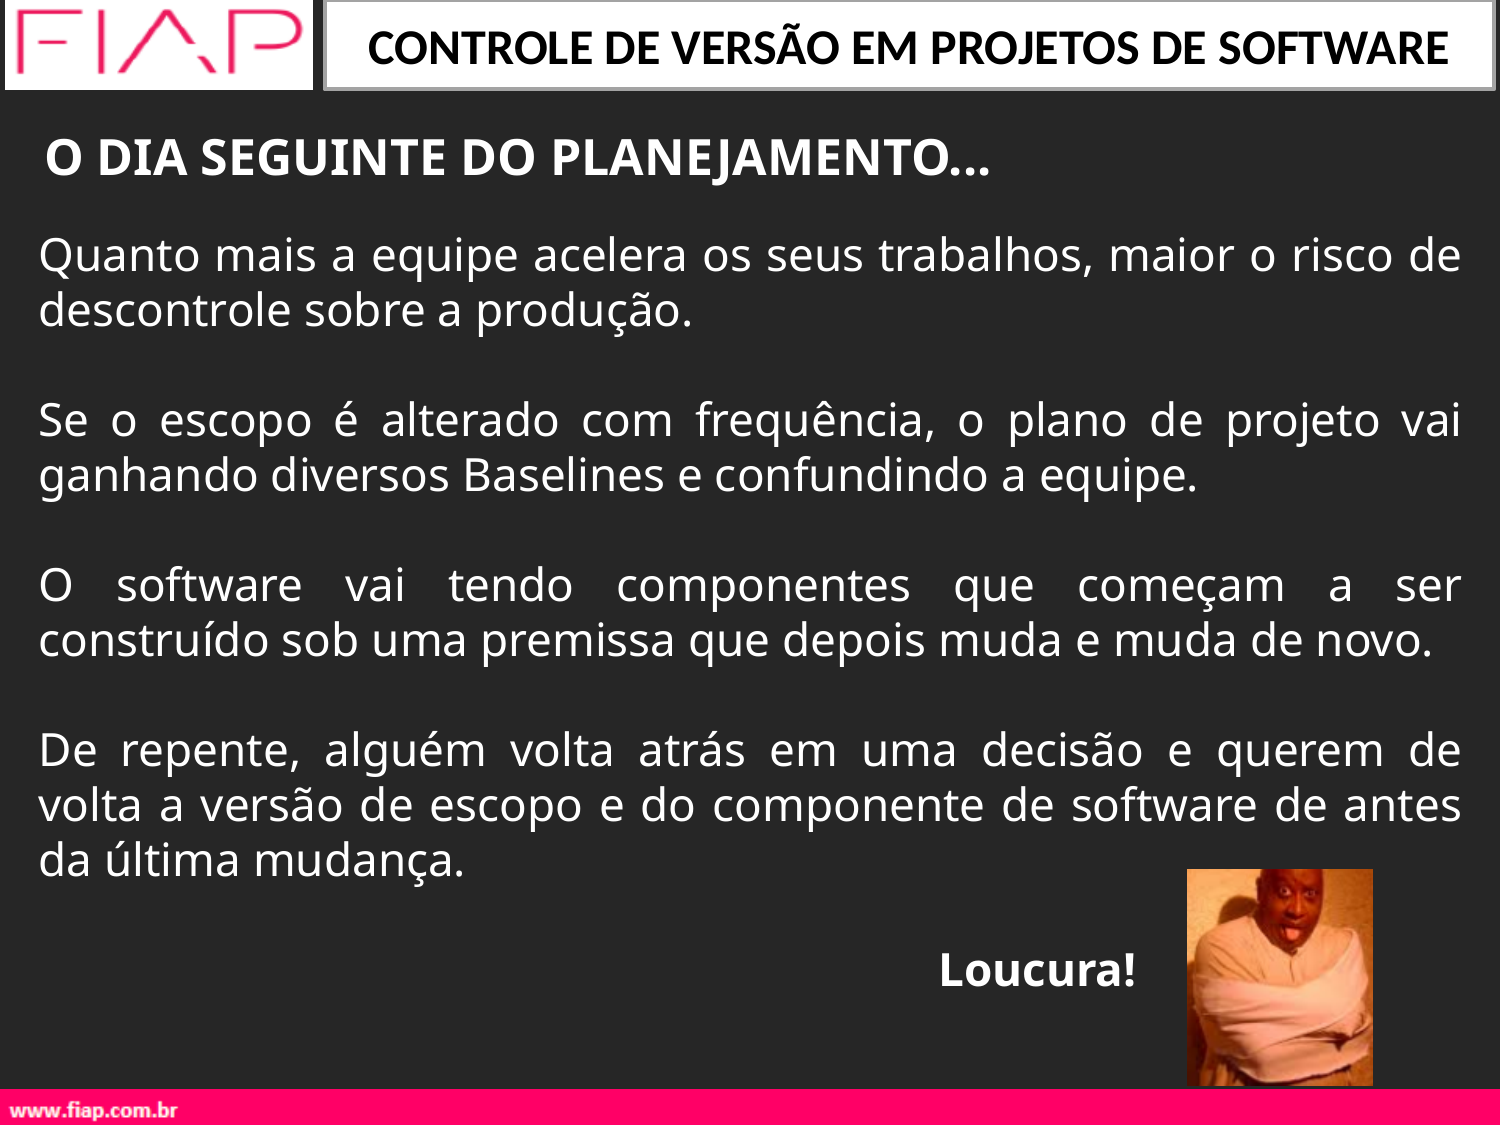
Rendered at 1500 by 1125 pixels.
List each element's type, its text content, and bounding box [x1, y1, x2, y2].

text_box O DIA SEGUINTE DO PLANEJAMENTO... [29, 118, 1413, 186]
picture [1186, 869, 1374, 1086]
text_box Quanto mais a equipe acelera os seus trabalhos, maior o risco de descontrole sobre a produção. Se o escopo é alterado com frequência, o plano de projeto vai ganhando diversos Baselines e confundindo a equipe. O software vai tendo componentes que começam a ser construído sob uma premissa que depois muda e muda de novo. De repente, alguém volta atrás em uma decisão e querem de volta a versão de escopo e do componente de software de antes da última mudança. Loucura! [23, 218, 1479, 996]
